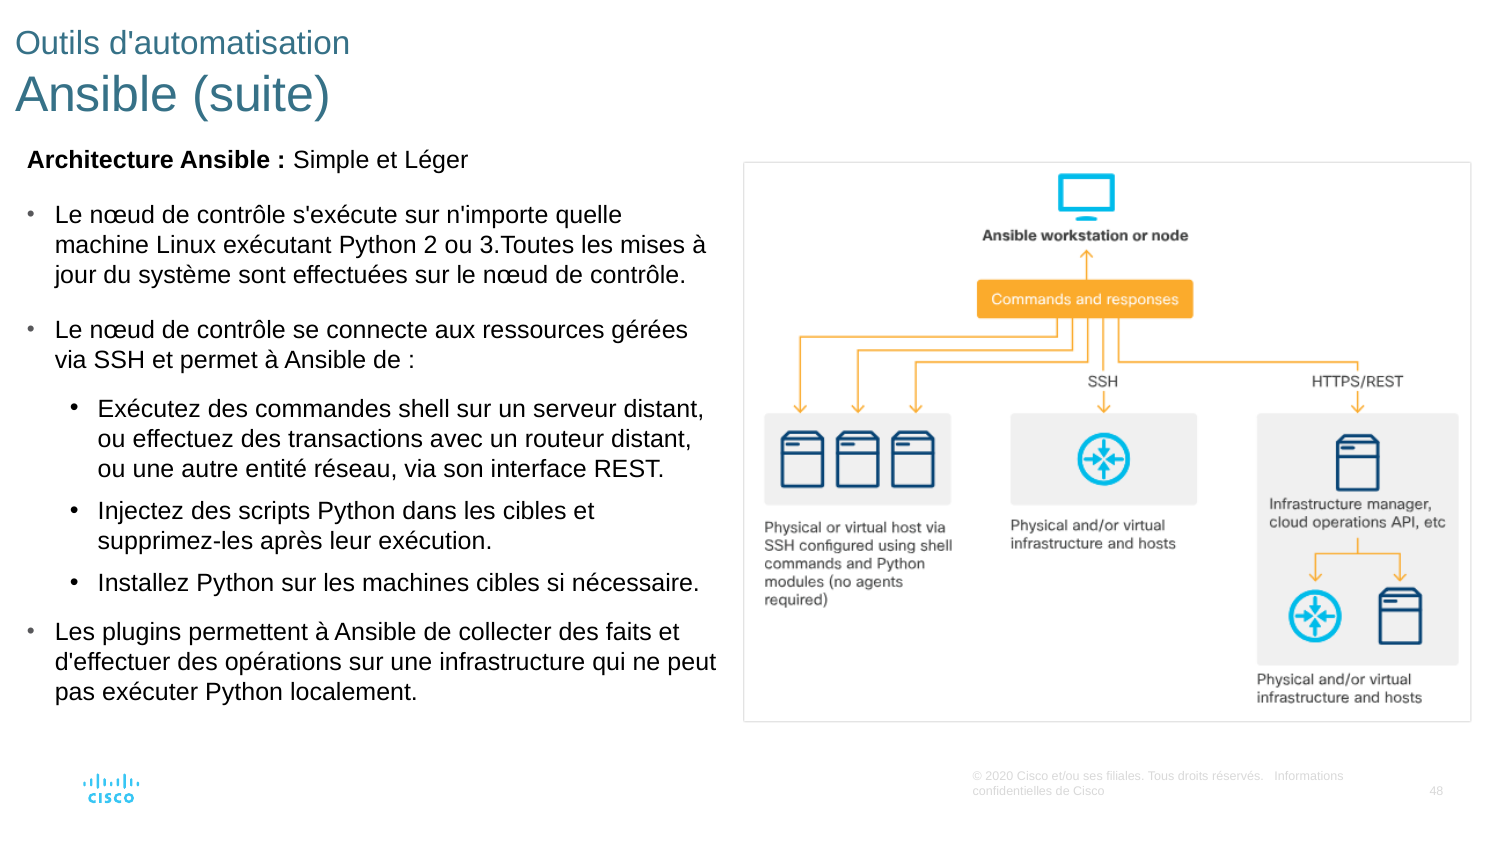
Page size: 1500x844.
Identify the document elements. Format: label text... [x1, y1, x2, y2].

title Outils d'automatisation Ansible (suite) [0, 6, 1500, 137]
picture [742, 155, 1475, 727]
list Architecture Ansible : Simple et Léger Le nœud de contrôle s'exécute sur n'importe quelle machine Linux exécutant Python 2 ou 3.Toutes les mises à jour du système sont effectuées sur le nœud de contrôle. Le nœud de contrôle se connecte aux ressources gérées via SSH et permet à Ansible de : Exécutez des commandes shell sur un serveur distant, ou effectuez des transactions avec un routeur distant, ou une autre entité réseau, via son interface REST. Injectez des scripts Python dans les cibles et supprimez-les après leur exécution. Installez Python sur les machines cibles si nécessaire. Les plugins permettent à Ansible de collecter des faits et d'effectuer des opérations sur une infrastructure qui ne peut pas exécuter Python localement. [11, 136, 750, 788]
